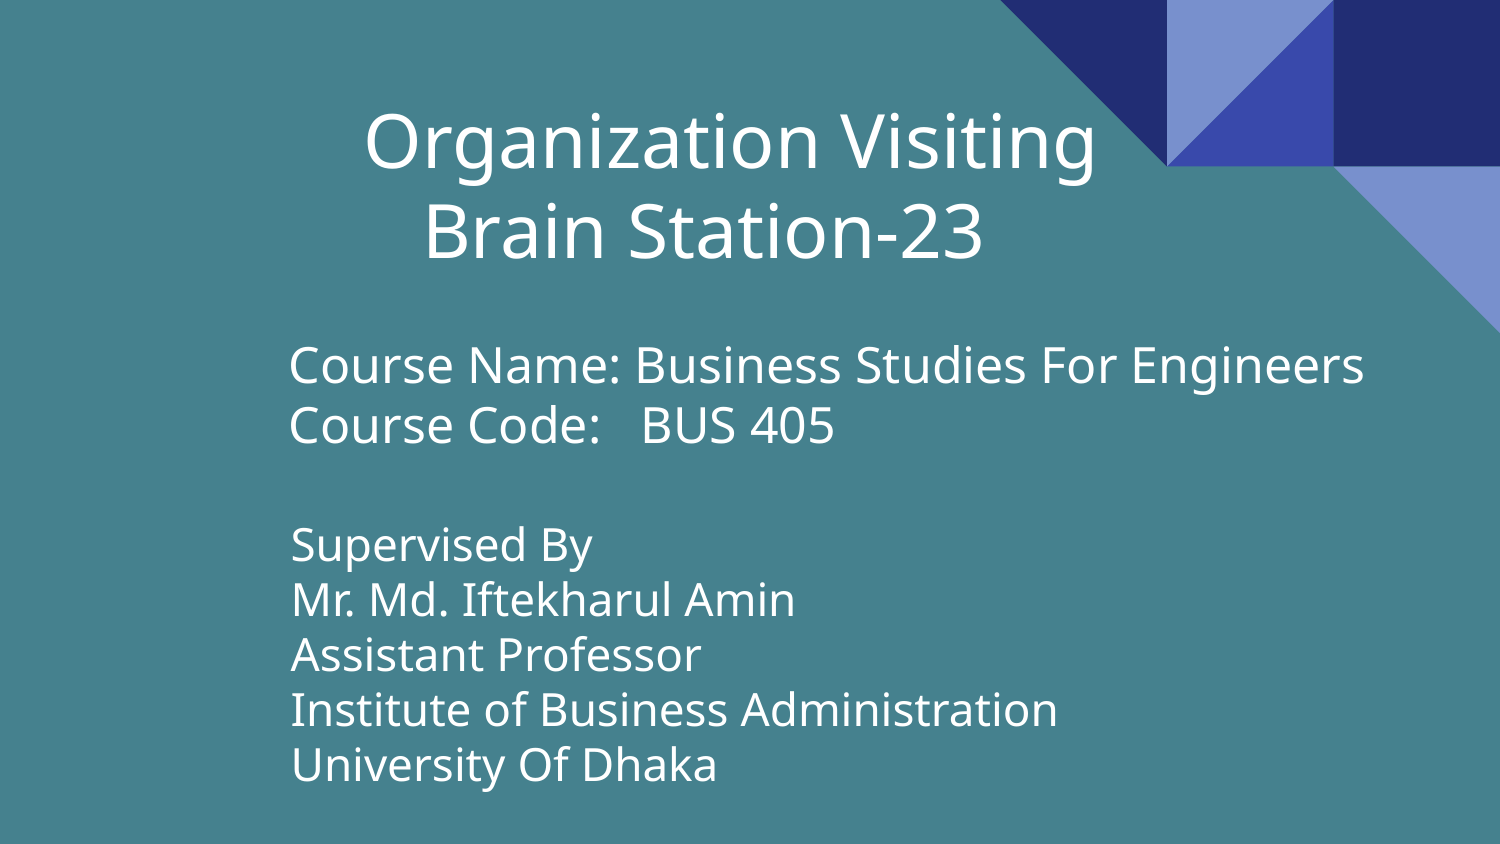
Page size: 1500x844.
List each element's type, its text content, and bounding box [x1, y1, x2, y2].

title Organization Visiting Brain Station-23 Course Name: Business Studies For Engineers Course Code: BUS 405 [123, 107, 1423, 469]
subtitle Supervised By Mr. Md. Iftekharul Amin Assistant Professor Institute of Business Administration University Of Dhaka [275, 500, 1259, 798]
